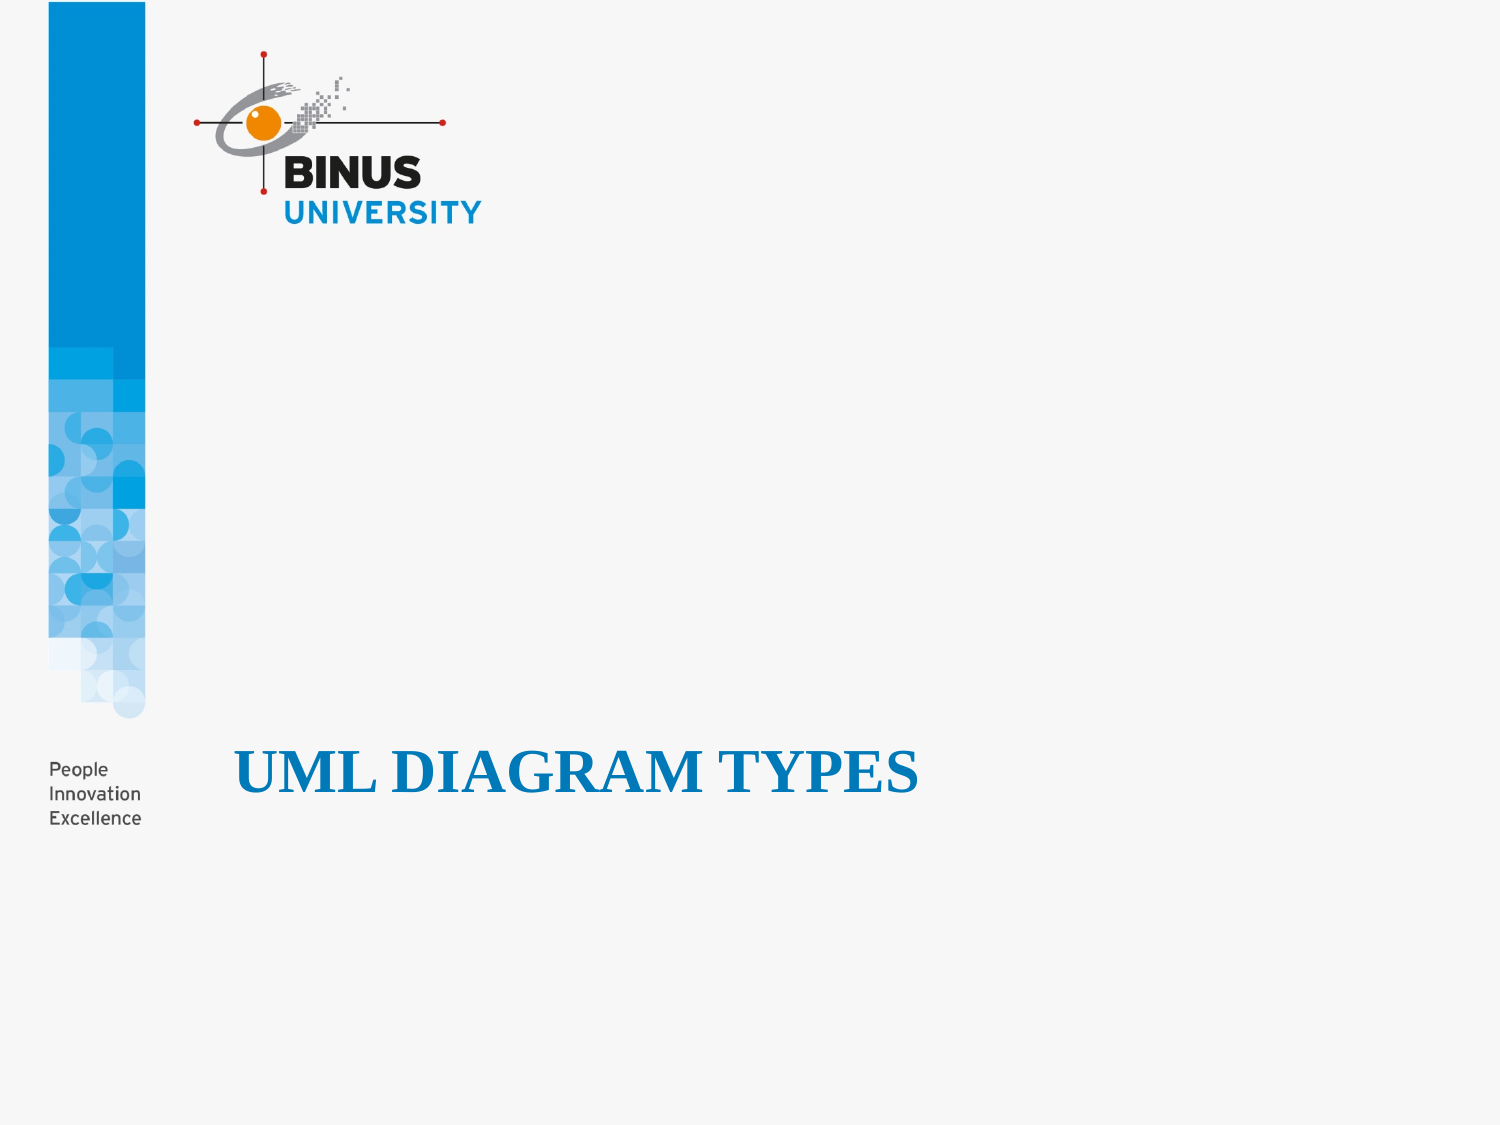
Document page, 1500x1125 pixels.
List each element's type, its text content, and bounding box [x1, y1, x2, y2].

picture [0, 0, 1500, 845]
title UML Diagram Types [218, 722, 1424, 835]
